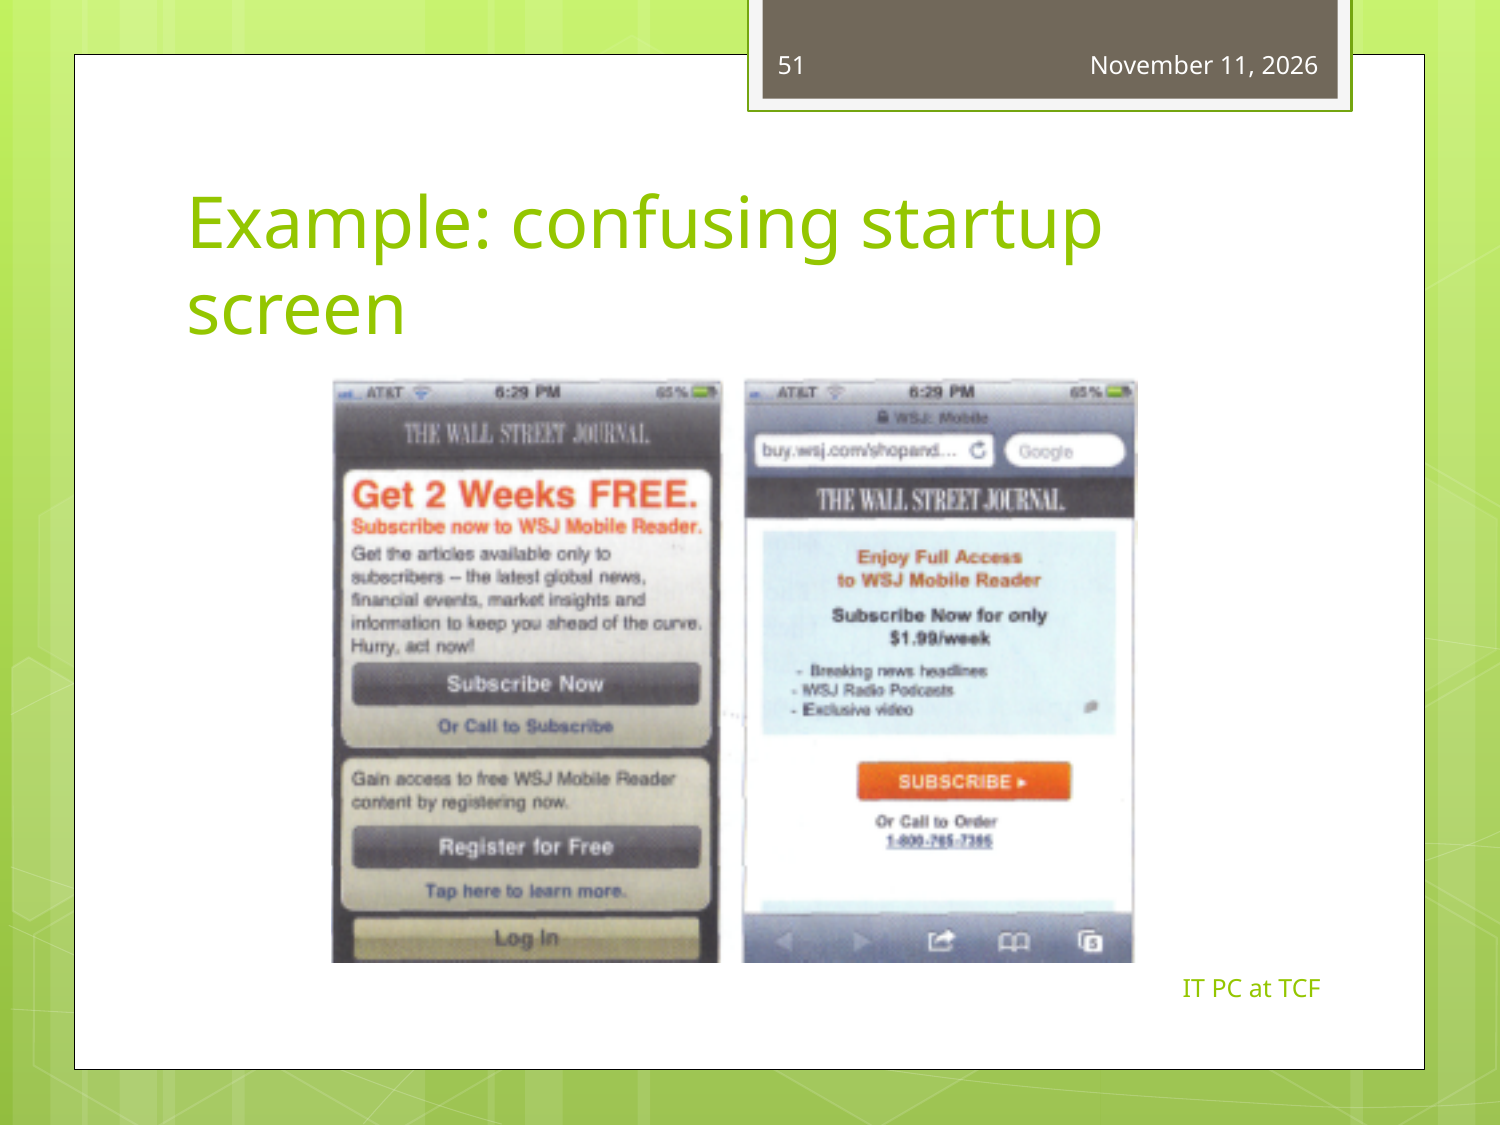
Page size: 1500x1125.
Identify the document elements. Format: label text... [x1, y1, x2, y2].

slide_number 51 [762, 36, 982, 97]
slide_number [983, 36, 1334, 97]
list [330, 374, 1138, 963]
title Example: confusing startup screen [171, 168, 1324, 357]
footer IT PC at TCF [761, 960, 1336, 1020]
